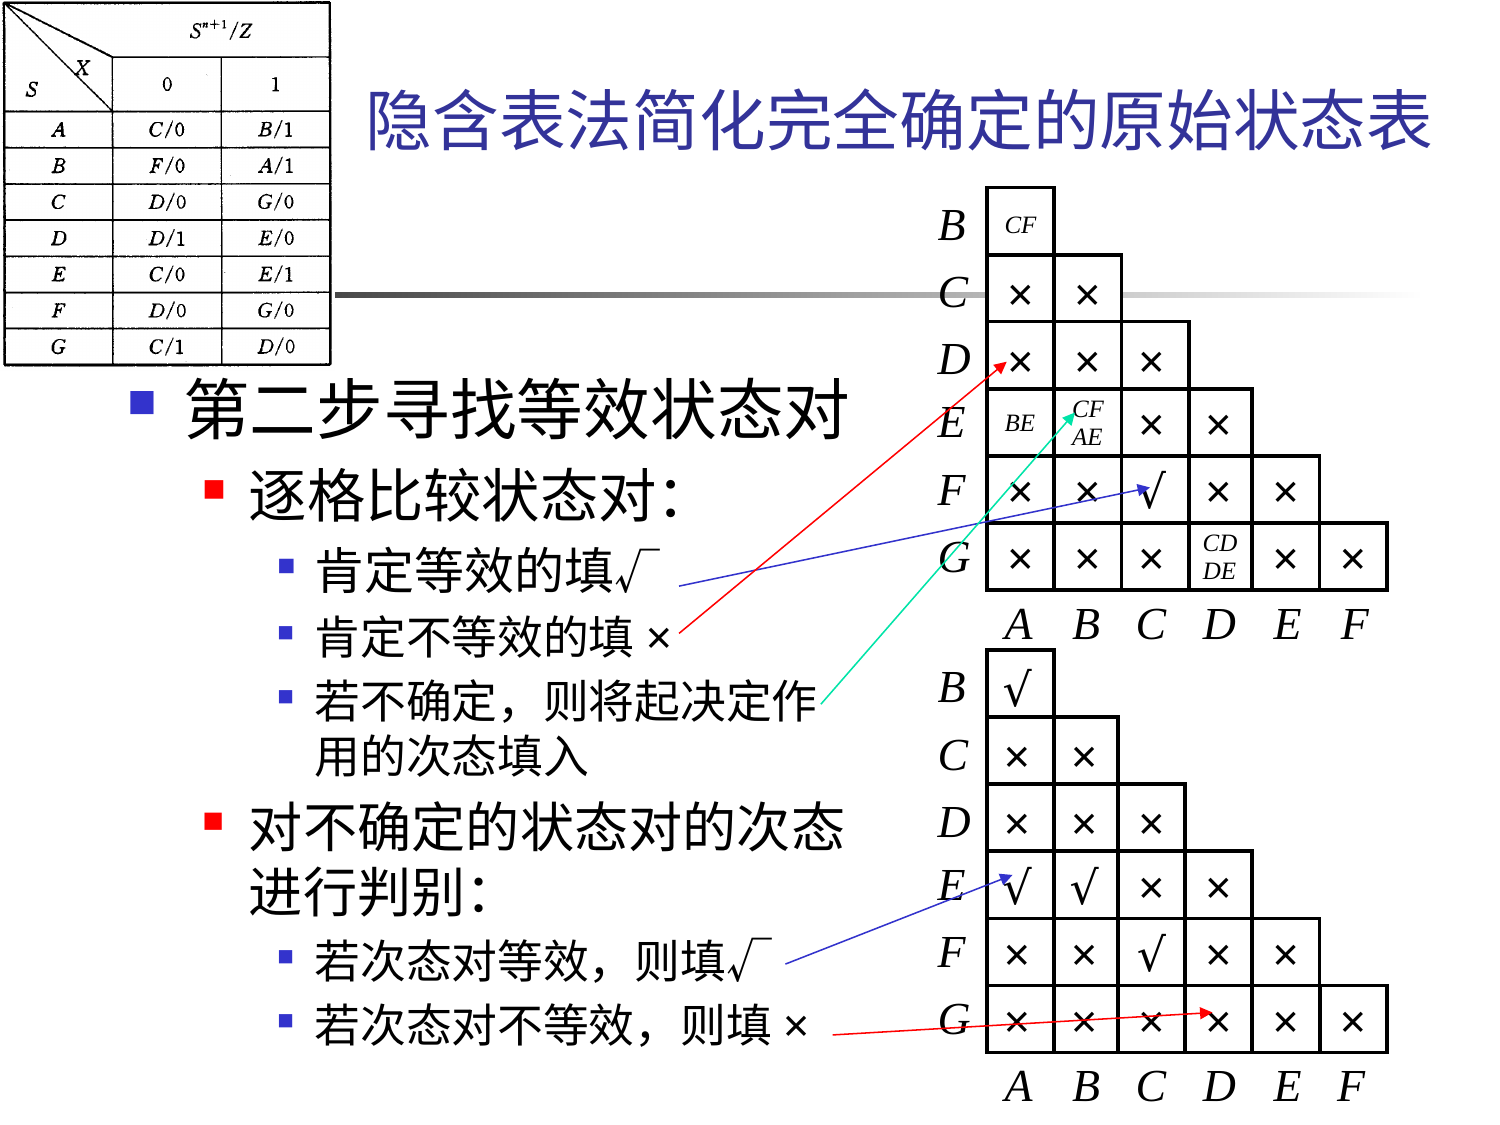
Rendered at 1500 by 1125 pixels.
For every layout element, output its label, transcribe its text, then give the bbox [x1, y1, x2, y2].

list 第二步寻找等效状态对 逐格比较状态对： 肯定等效的填√ 肯定不等效的填× 若不确定，则将起决定作用的次态填入 对不确定的状态对的次态进行判别： 若次态对等效，则填√ 若次态对不等效，则填× [111, 359, 878, 1036]
title 隐含表法简化完全确定的原始状态表 [350, 66, 1459, 167]
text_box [937, 649, 1388, 1112]
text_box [937, 187, 1388, 649]
picture [0, 0, 335, 372]
